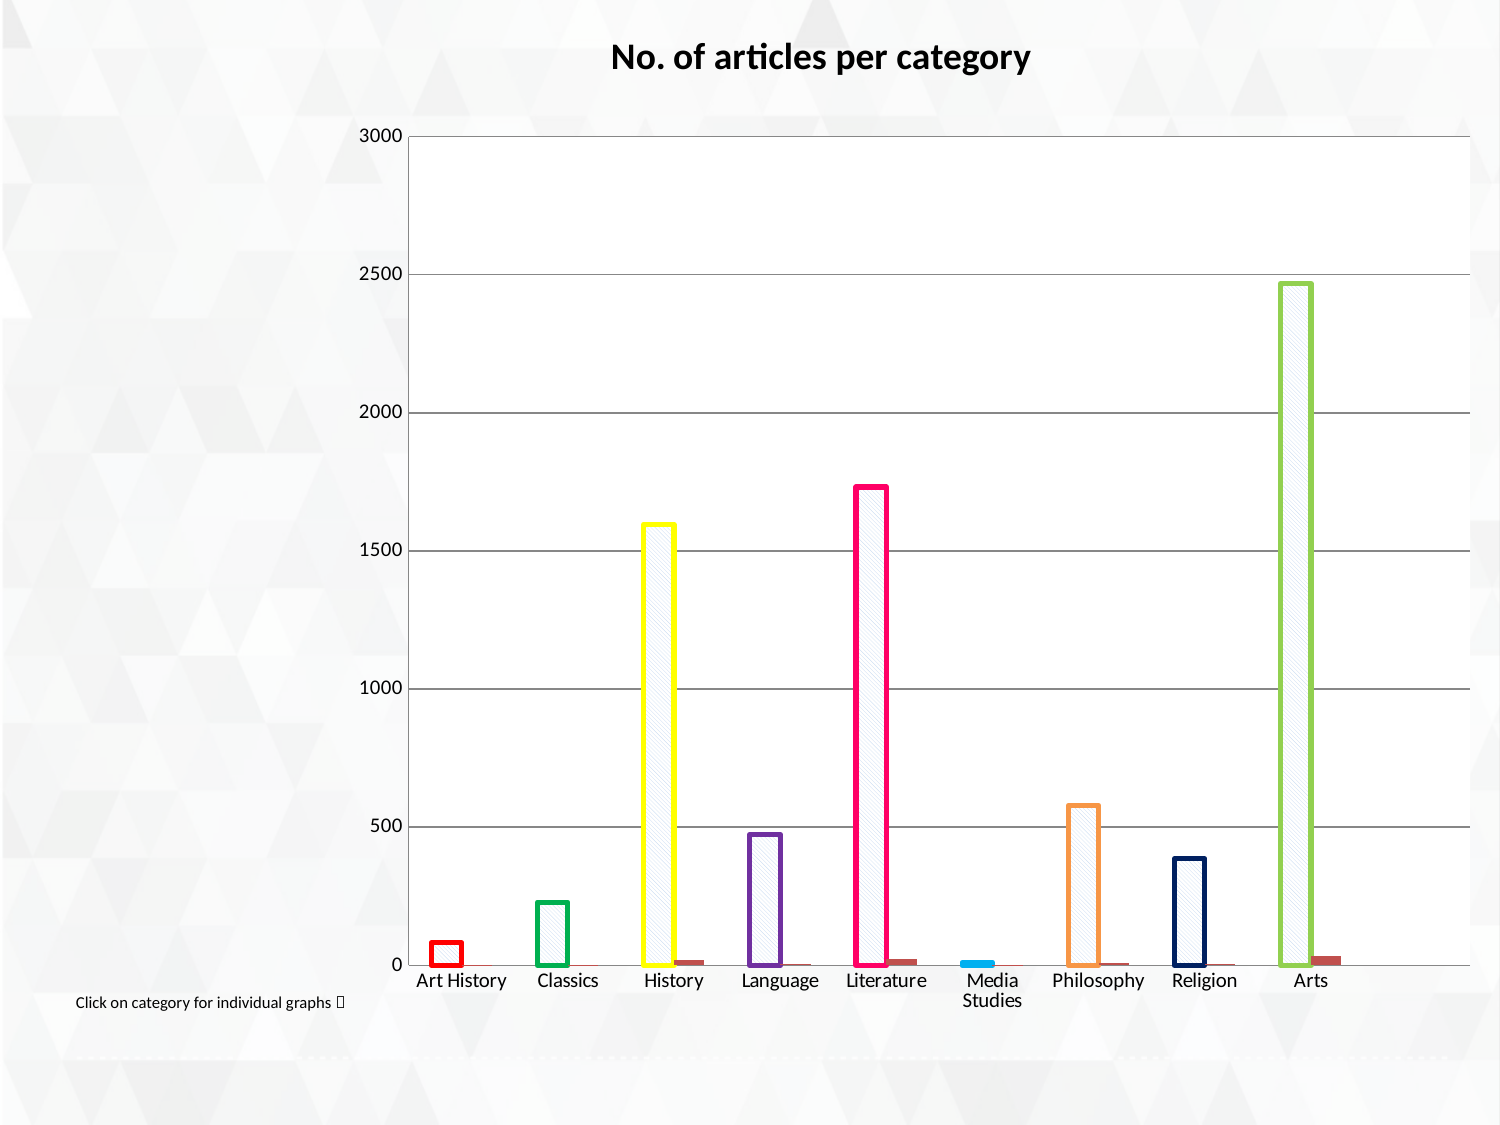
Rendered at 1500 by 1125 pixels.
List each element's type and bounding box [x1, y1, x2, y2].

chart [18, 0, 1500, 1107]
